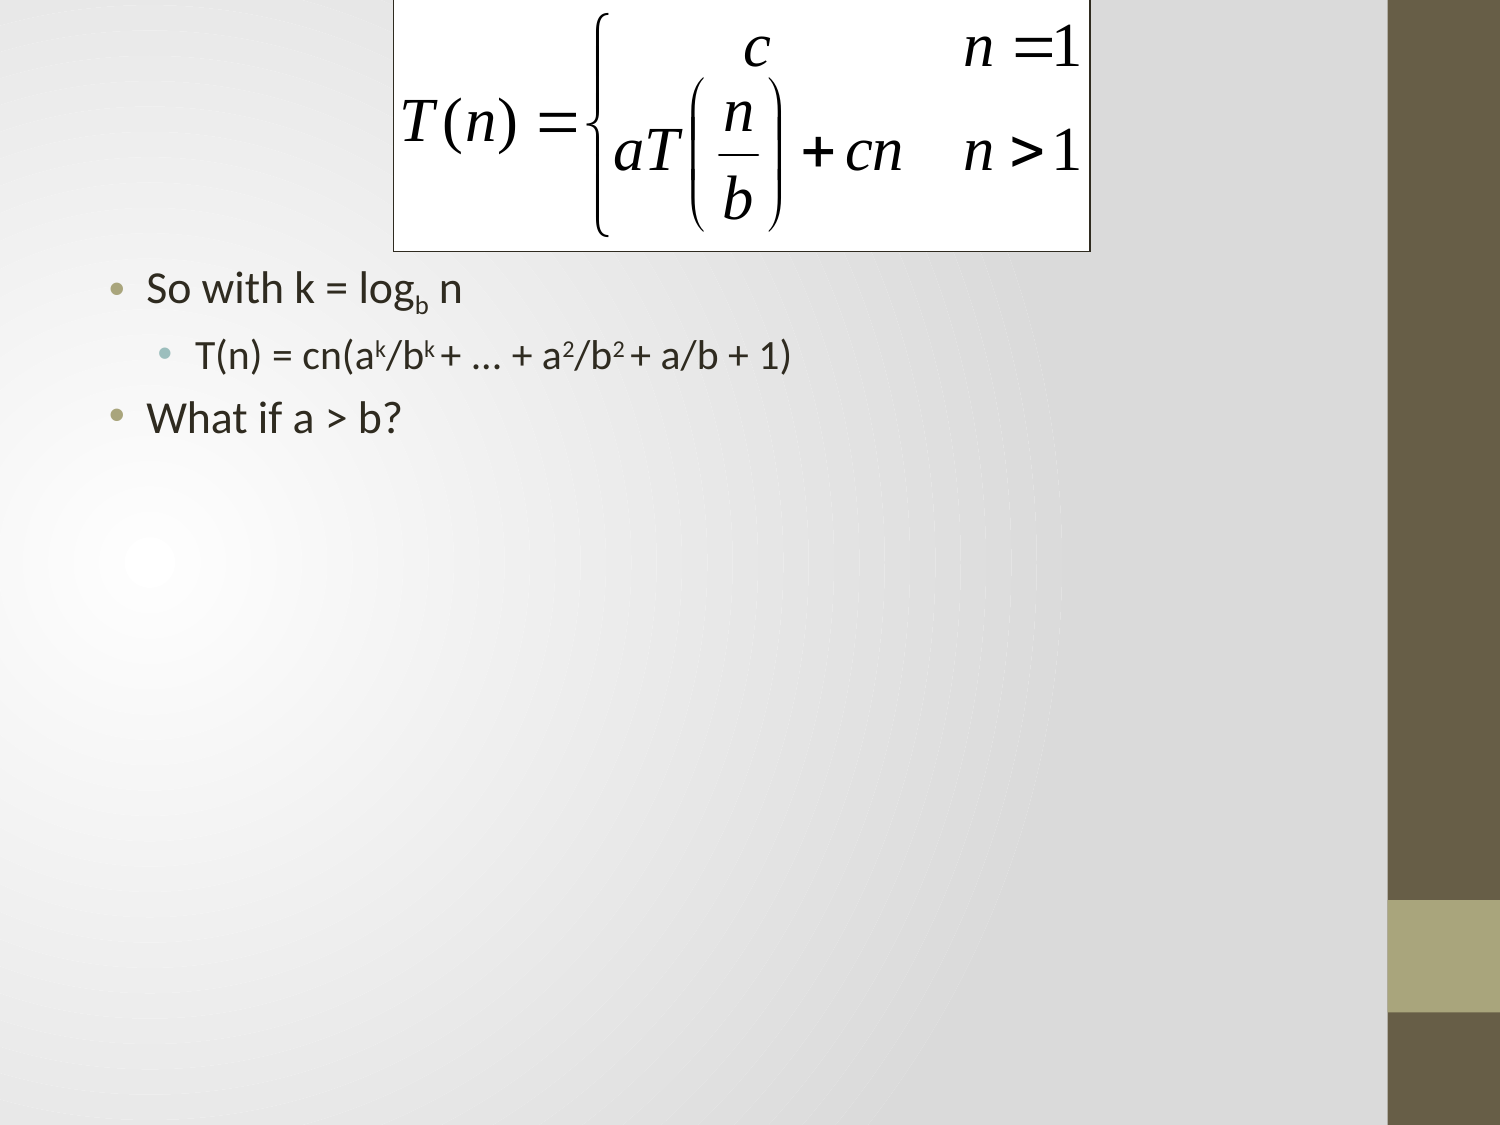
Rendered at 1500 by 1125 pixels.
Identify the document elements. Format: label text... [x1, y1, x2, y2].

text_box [393, 0, 1090, 252]
list So with k = logb n T(n) = cn(ak/bk + ... + a2/b2 + a/b + 1) What if a > b? [75, 249, 1475, 963]
